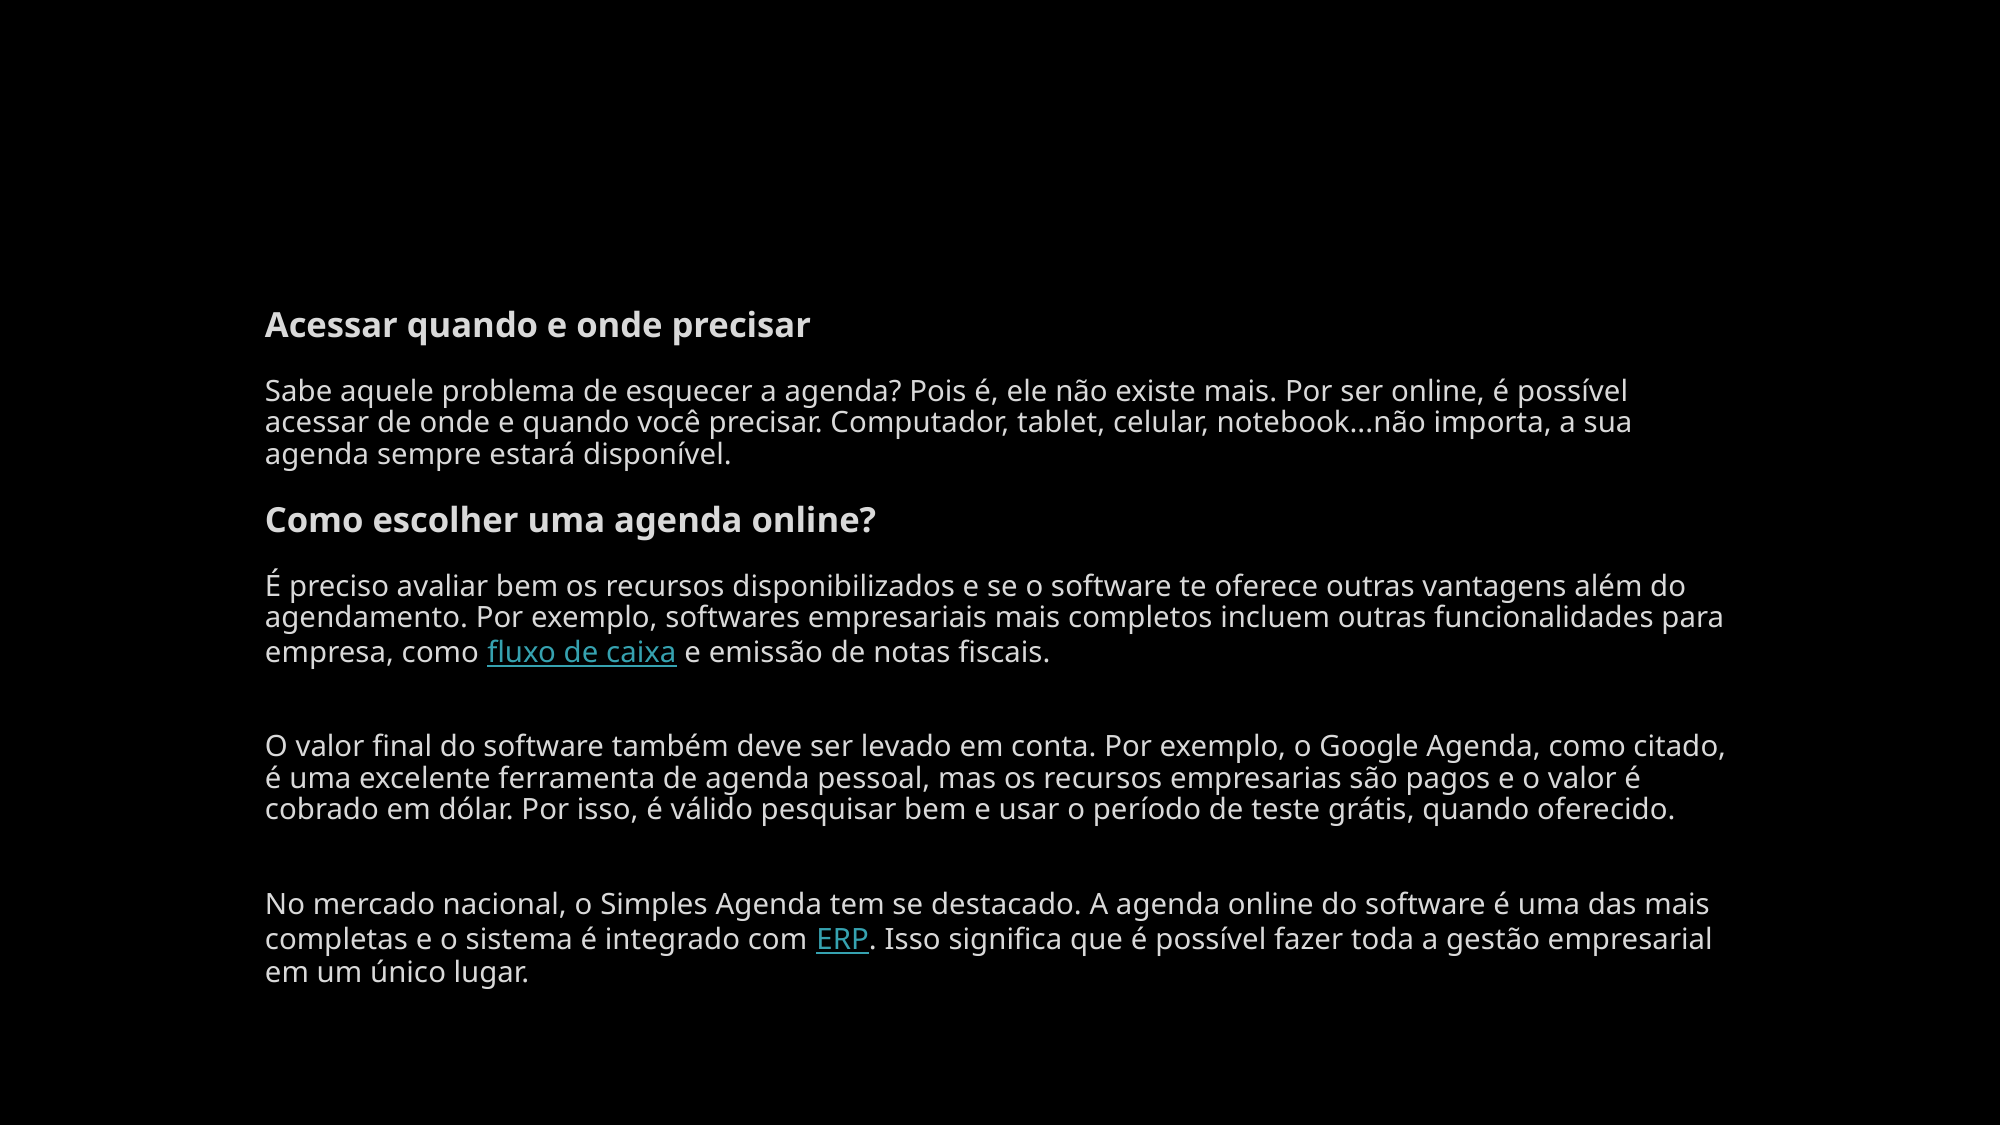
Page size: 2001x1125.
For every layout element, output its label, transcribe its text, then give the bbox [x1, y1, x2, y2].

list Acessar quando e onde precisar Sabe aquele problema de esquecer a agenda? Pois é, ele não existe mais. Por ser online, é possível acessar de onde e quando você precisar. Computador, tablet, celular, notebook...não importa, a sua agenda sempre estará disponível. Como escolher uma agenda online? É preciso avaliar bem os recursos disponibilizados e se o software te oferece outras vantagens além do agendamento. Por exemplo, softwares empresariais mais completos incluem outras funcionalidades para empresa, como fluxo de caixa e emissão de notas fiscais. O valor final do software também deve ser levado em conta. Por exemplo, o Google Agenda, como citado, é uma excelente ferramenta de agenda pessoal, mas os recursos empresarias são pagos e o valor é cobrado em dólar. Por isso, é válido pesquisar bem e usar o período de teste grátis, quando oferecido. No mercado nacional, o Simples Agenda tem se destacado. A agenda online do software é uma das mais completas e o sistema é integrado com ERP. Isso significa que é possível fazer toda a gestão empresarial em um único lugar. [249, 299, 1750, 1000]
